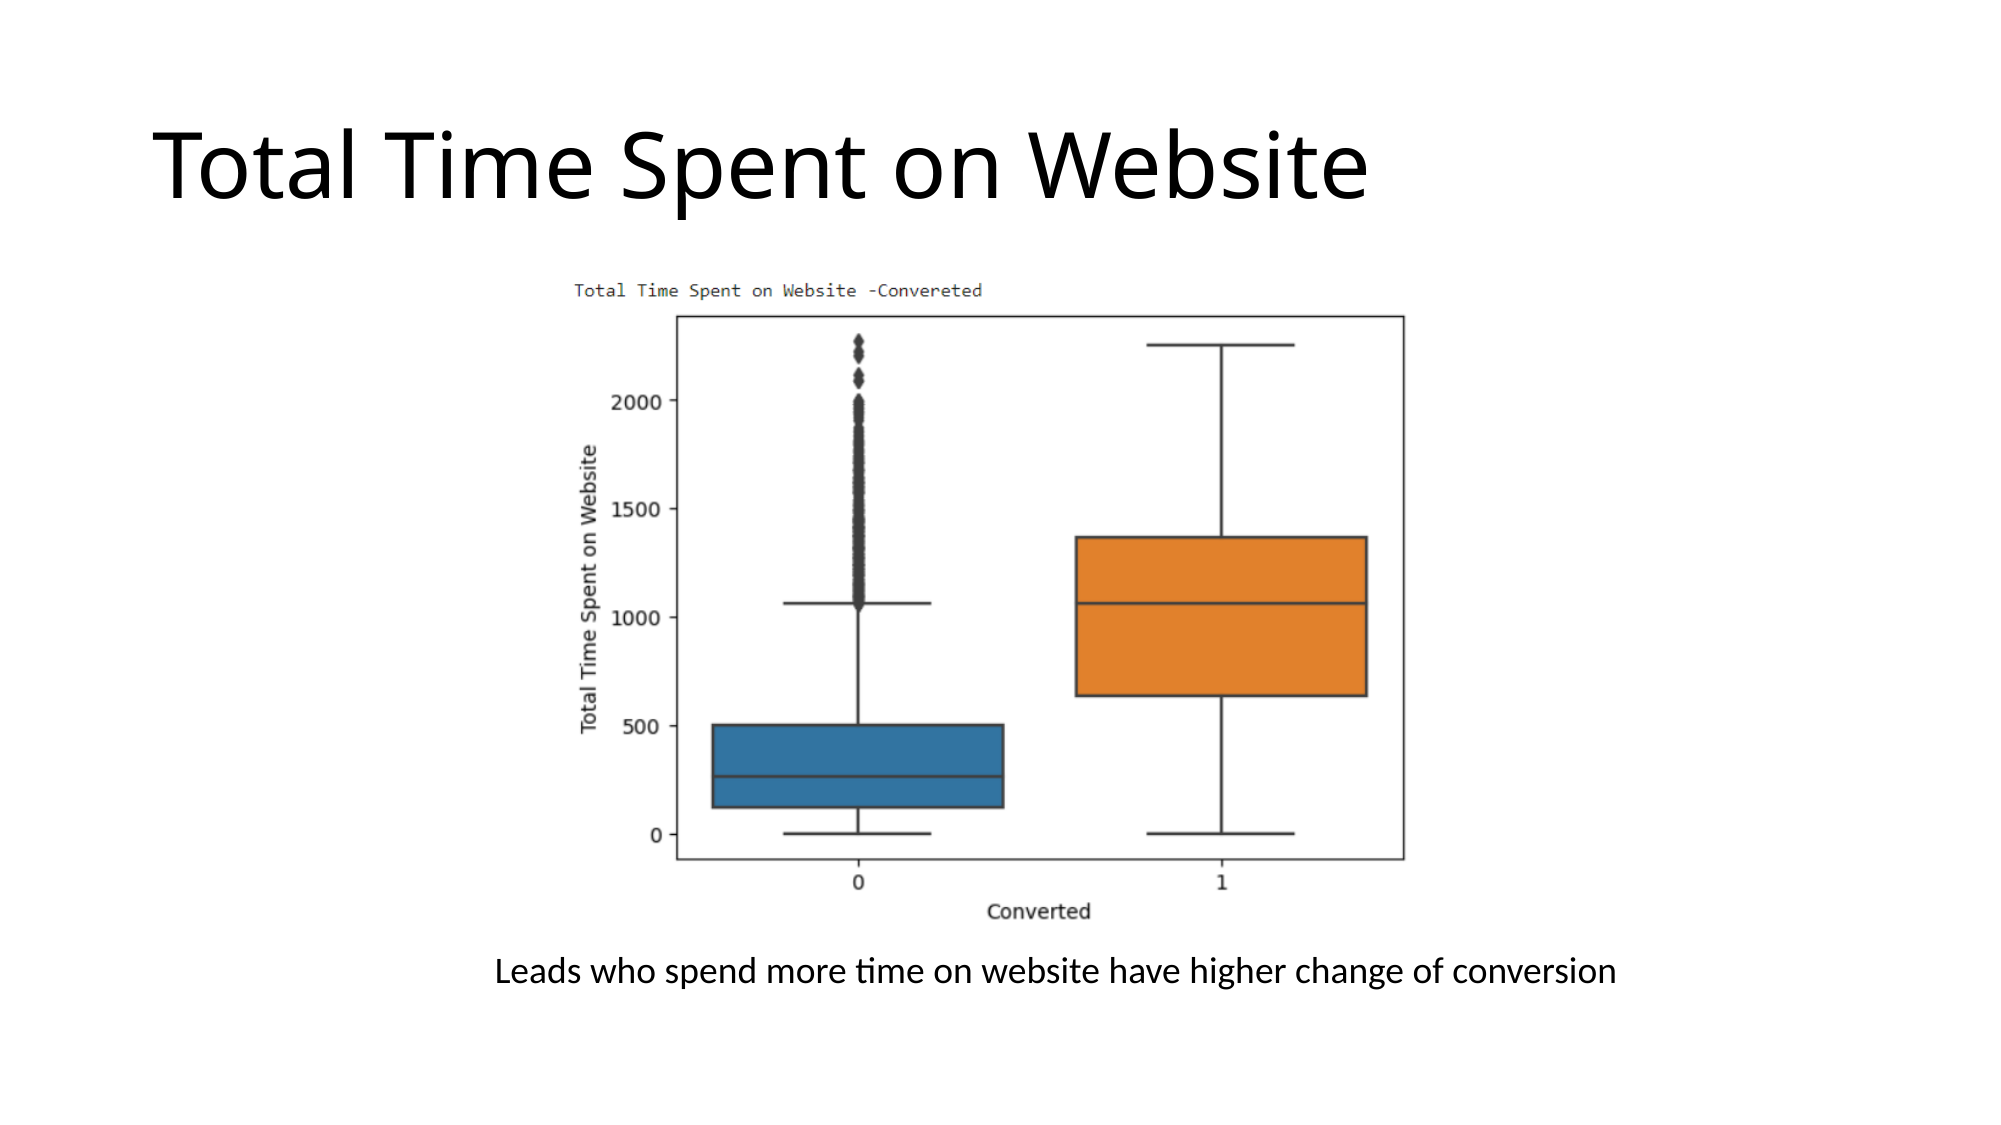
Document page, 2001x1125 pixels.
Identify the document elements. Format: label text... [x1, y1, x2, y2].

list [558, 277, 1442, 939]
title Total Time Spent on Website [137, 59, 1863, 278]
text_box Leads who spend more time on website have higher change of conversion [480, 938, 1634, 999]
